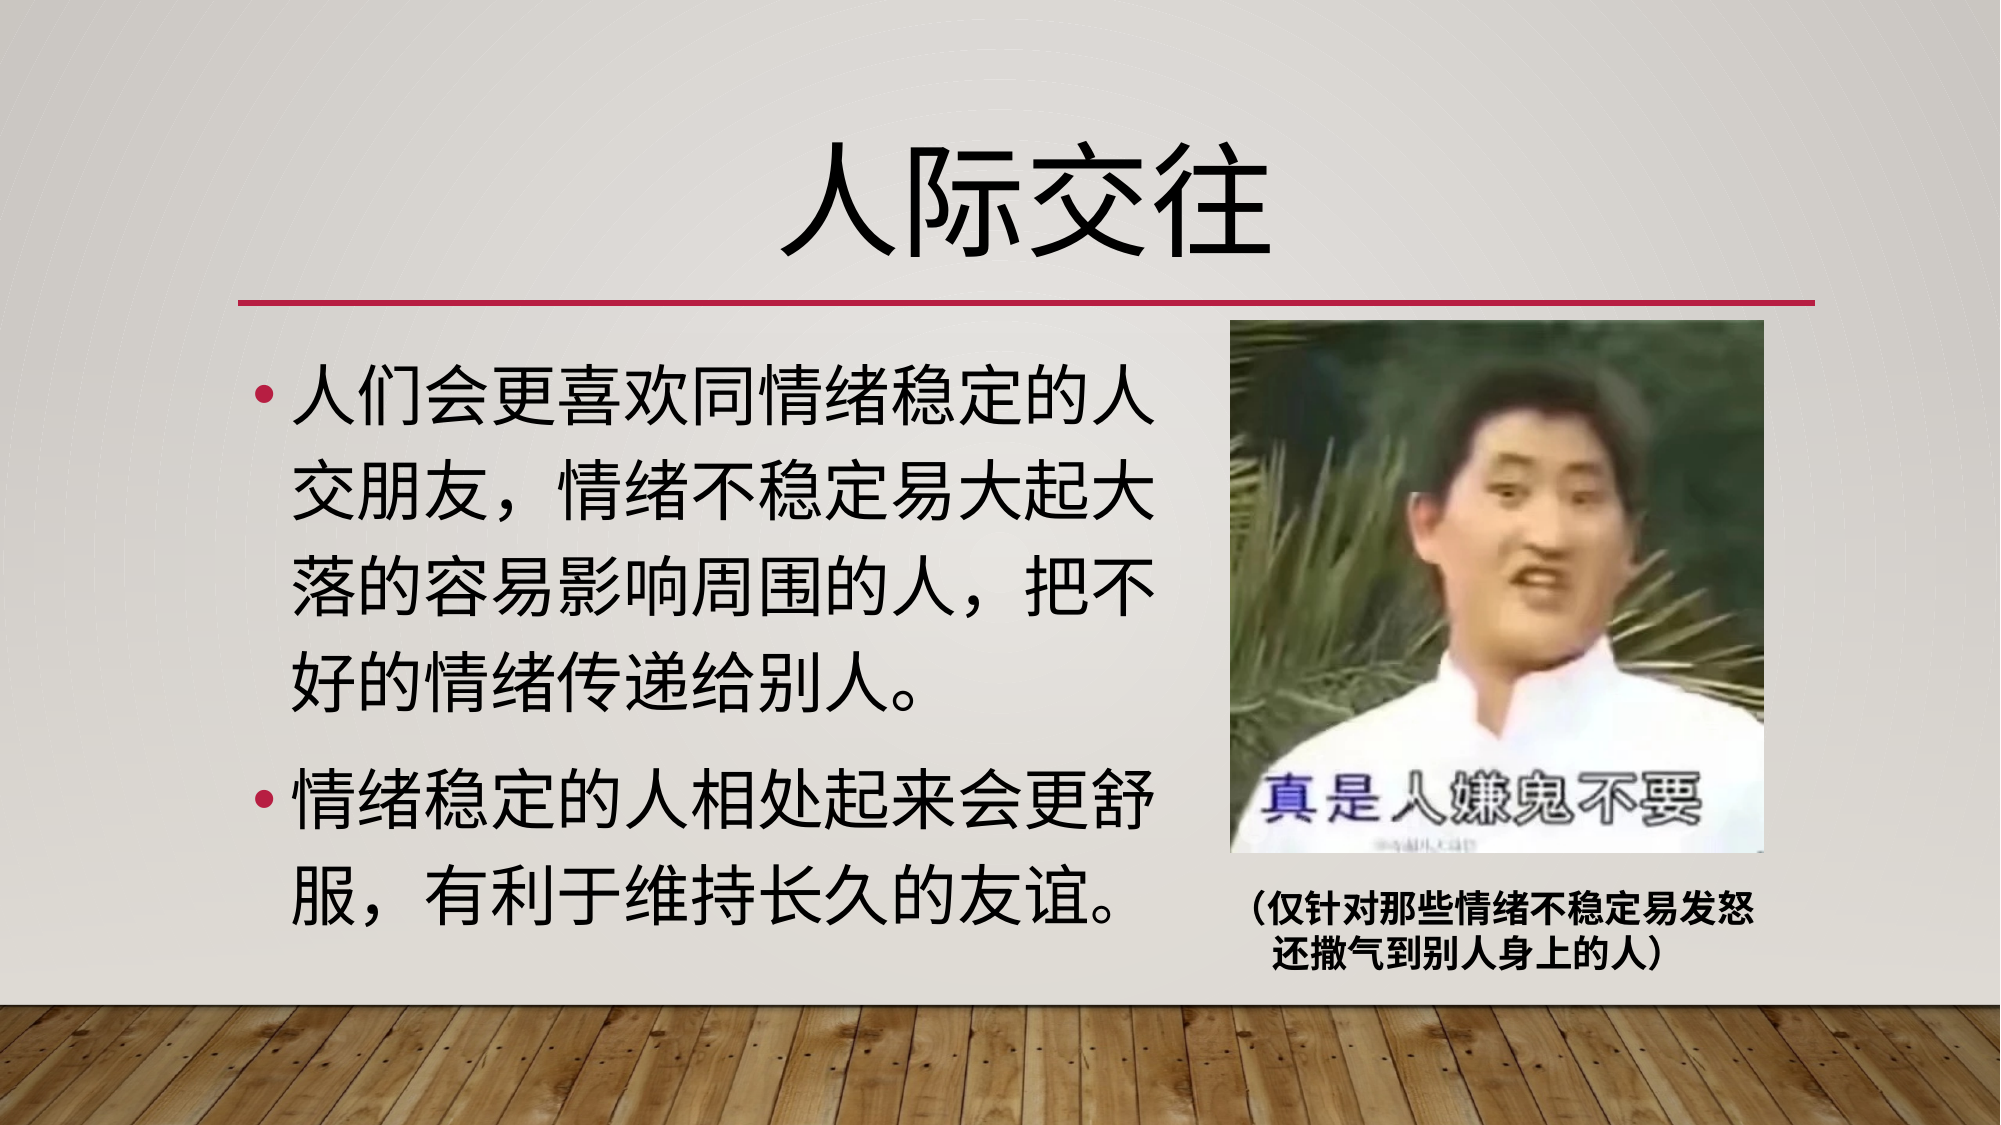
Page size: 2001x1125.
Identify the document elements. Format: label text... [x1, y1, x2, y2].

title 人际交往 [237, 132, 1814, 296]
picture [0, 1005, 2000, 1125]
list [1230, 320, 1764, 854]
text_box （仅针对那些情绪不稳定易发怒 还撒气到别人身上的人） [1215, 877, 1882, 982]
list 人们会更喜欢同情绪稳定的人交朋友，情绪不稳定易大起大落的容易影响周围的人，把不好的情绪传递给别人。 情绪稳定的人相处起来会更舒服，有利于维持长久的友谊。 [237, 329, 1178, 983]
